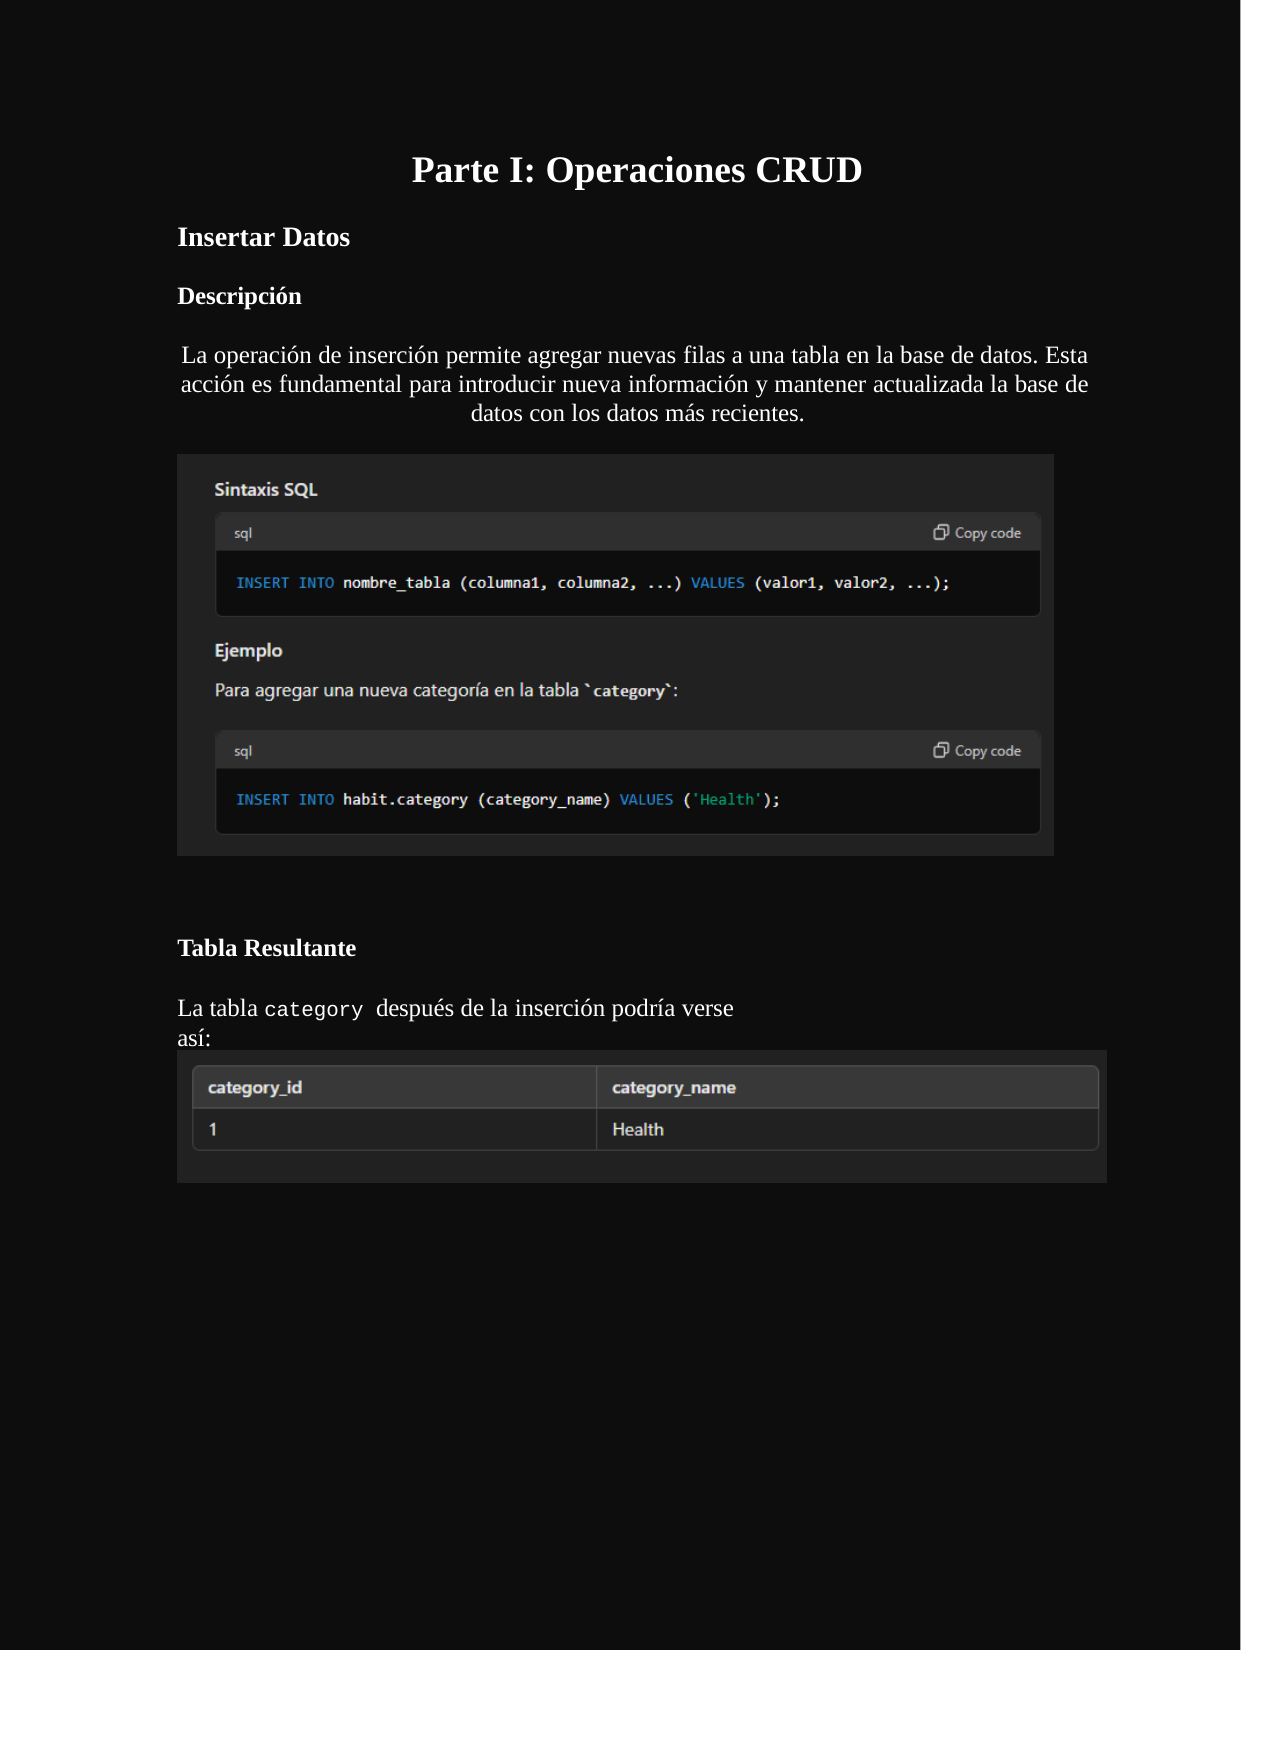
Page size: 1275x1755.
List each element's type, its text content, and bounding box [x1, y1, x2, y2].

text_box Parte I: Operaciones CRUD Insertar Datos Descripción La operación de inserción permite agregar nuevas filas a una tabla en la base de datos. Esta acción es fundamental para introducir nueva información y mantener actualizada la base de datos con los datos más recientes. [175, 142, 1096, 427]
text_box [176, 454, 1108, 1184]
